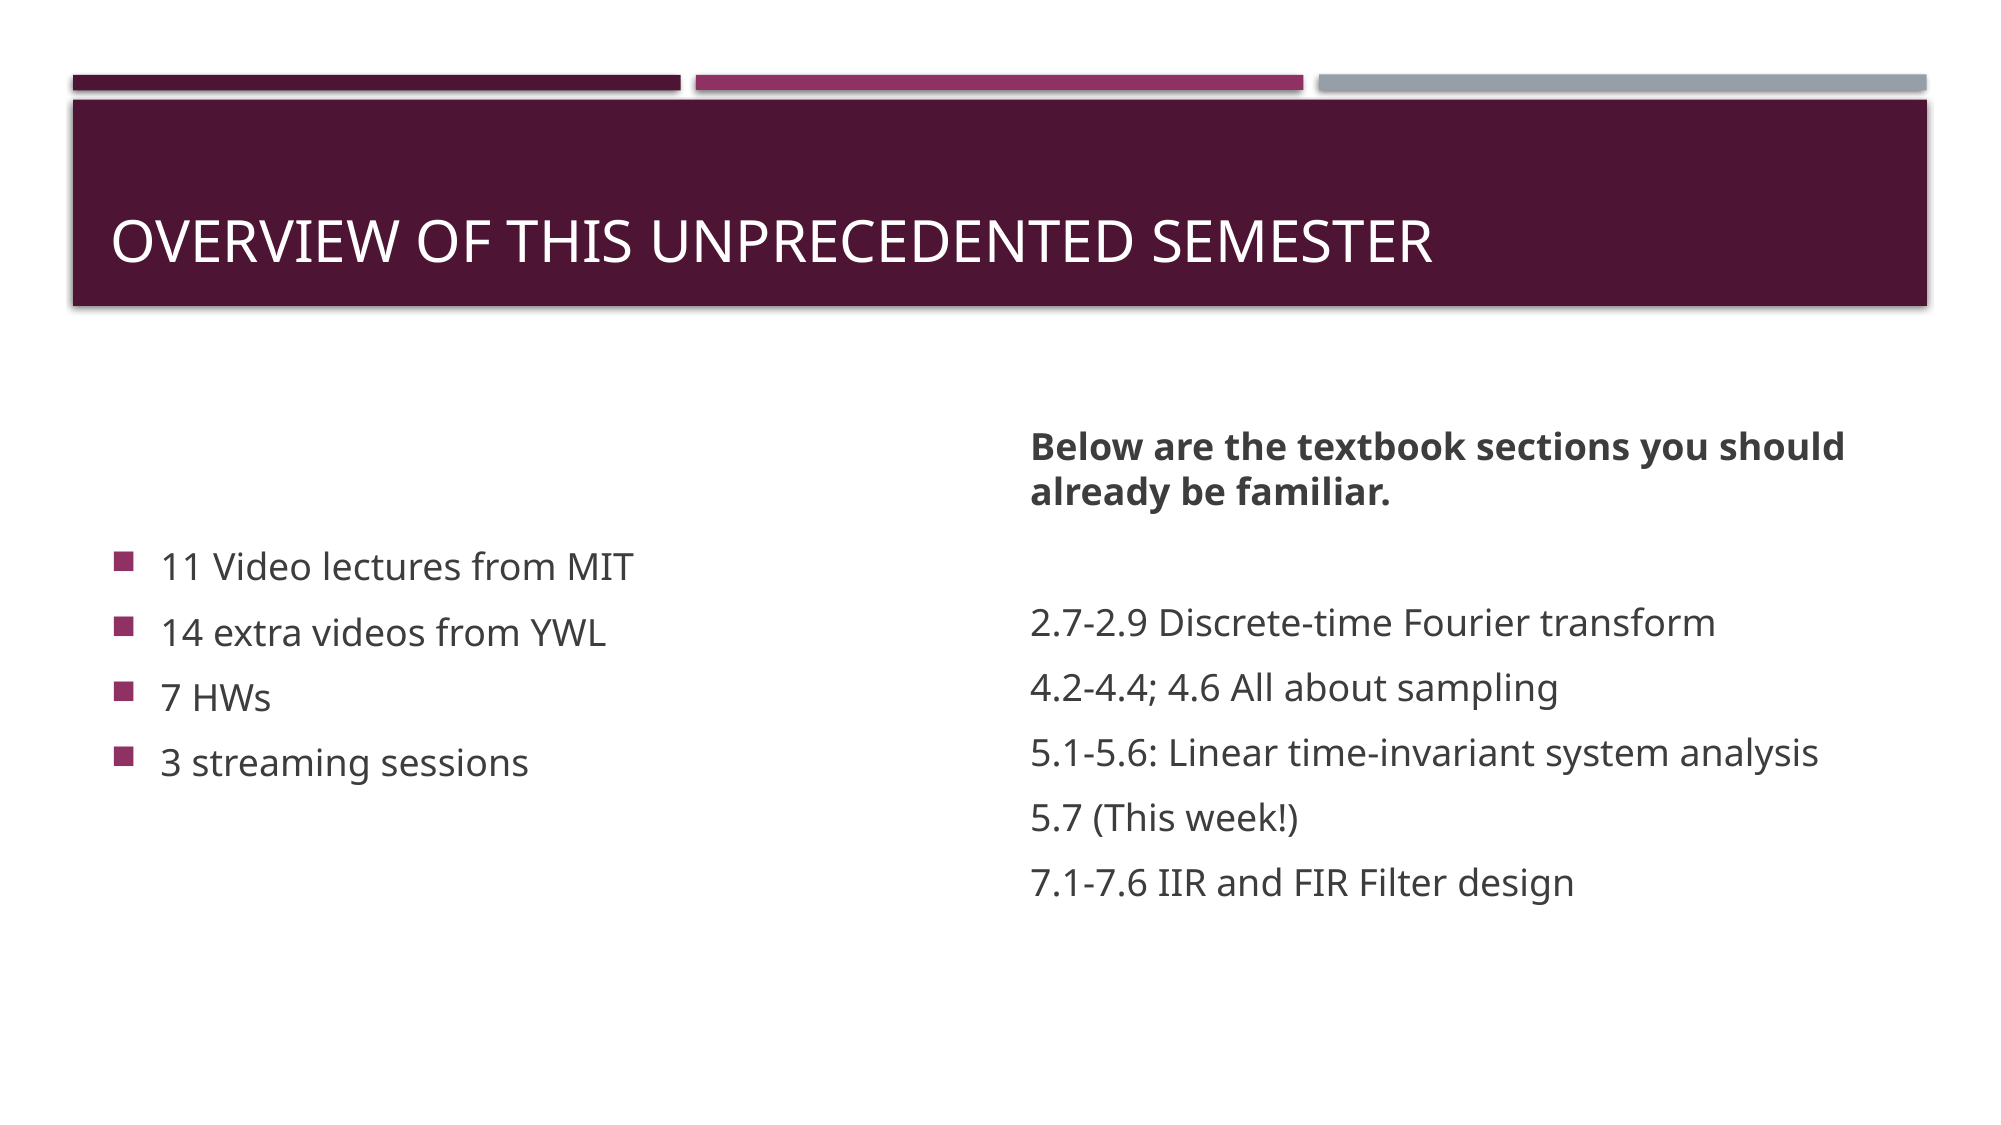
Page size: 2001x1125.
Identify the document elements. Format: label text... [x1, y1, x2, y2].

title Overview of this unprecedented semester [95, 119, 1905, 282]
list 11 Video lectures from MIT 14 extra videos from YWL 7 HWs 3 streaming sessions [95, 365, 985, 962]
list Below are the textbook sections you should already be familiar. 2.7-2.9 Discrete-time Fourier transform 4.2-4.4; 4.6 All about sampling 5.1-5.6: Linear time-invariant system analysis 5.7 (This week!) 7.1-7.6 IIR and FIR Filter design [1015, 365, 1905, 962]
